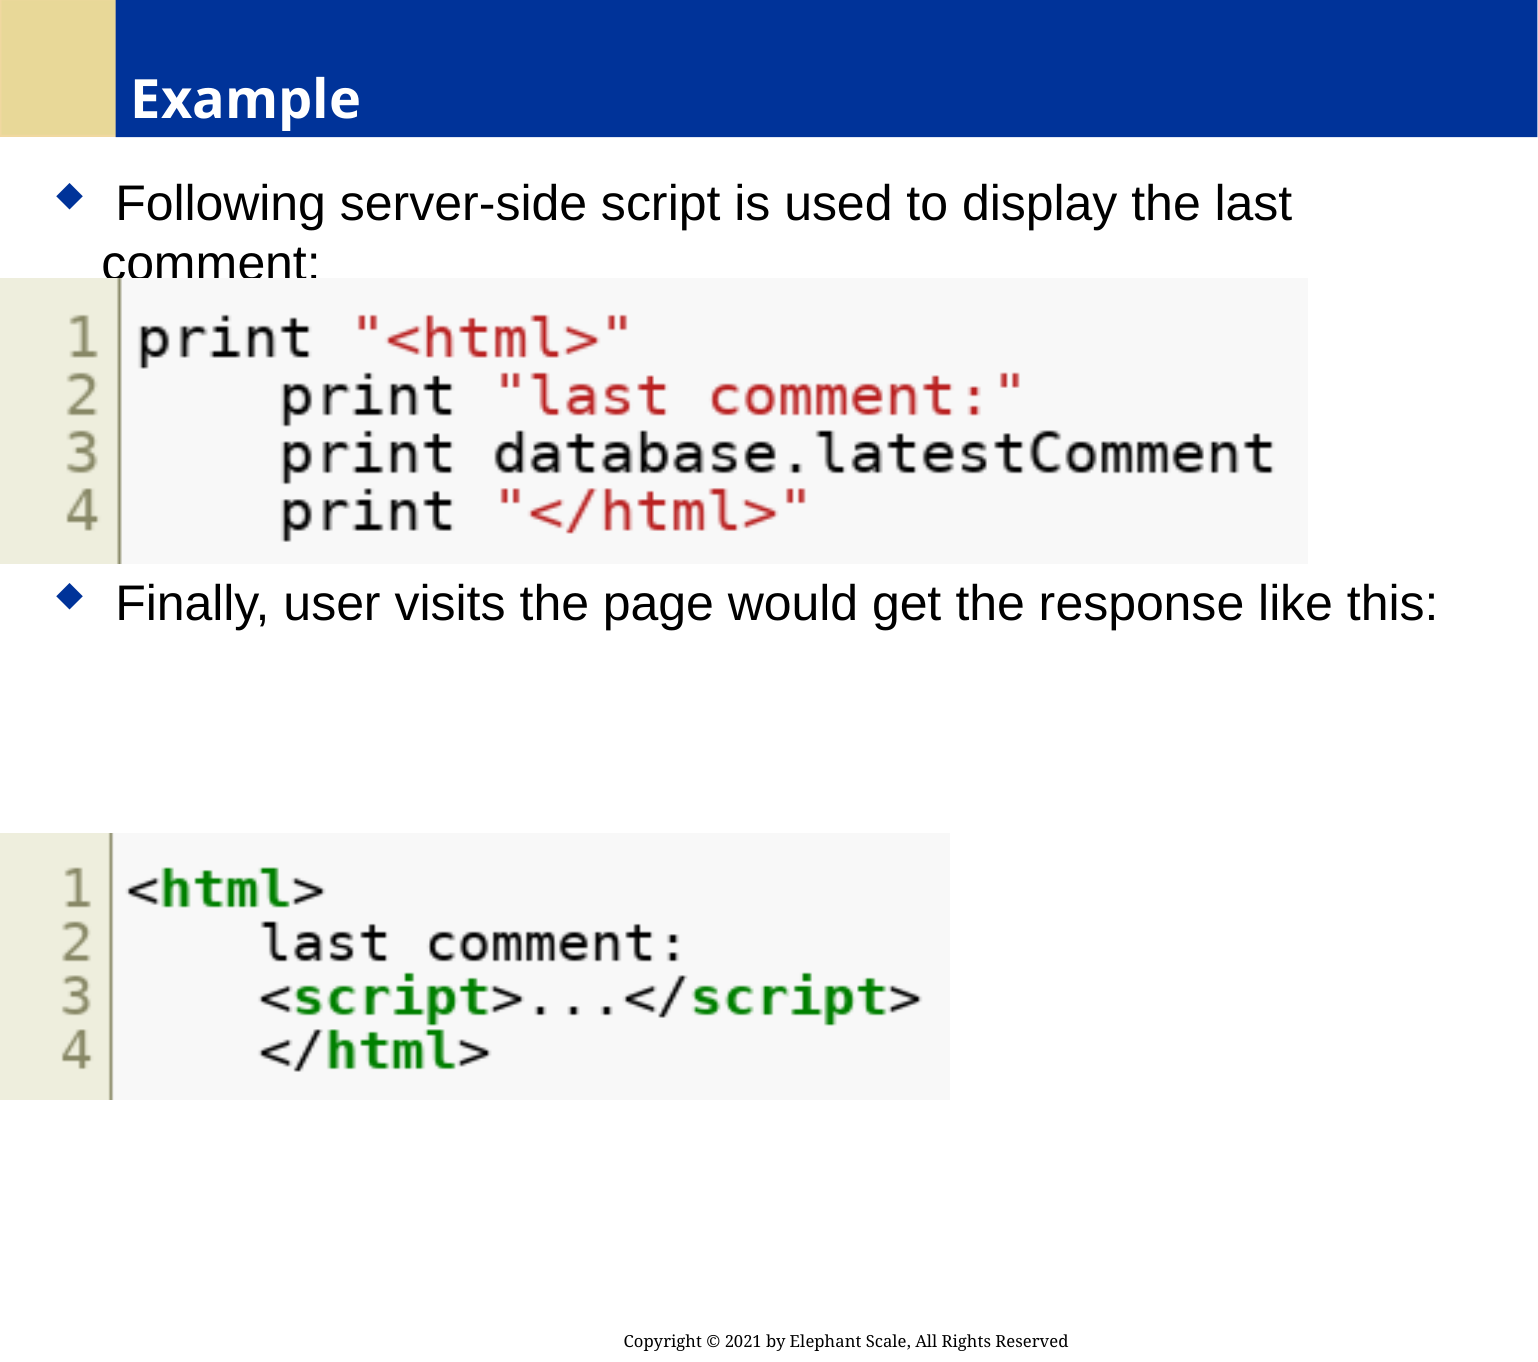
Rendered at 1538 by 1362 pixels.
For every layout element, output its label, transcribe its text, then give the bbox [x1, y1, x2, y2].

title Example [115, 0, 1538, 138]
list Following server-side script is used to display the last comment: Now attacker sends his script as comment "<script>...</script>" Finally, user visits the page would get the response like this: [38, 162, 1500, 1284]
text_box Copyright © 2021 by Elephant Scale, All Rights Reserved [608, 1322, 1085, 1358]
picture [0, 278, 1309, 565]
picture [0, 833, 950, 1100]
picture [0, 0, 115, 137]
